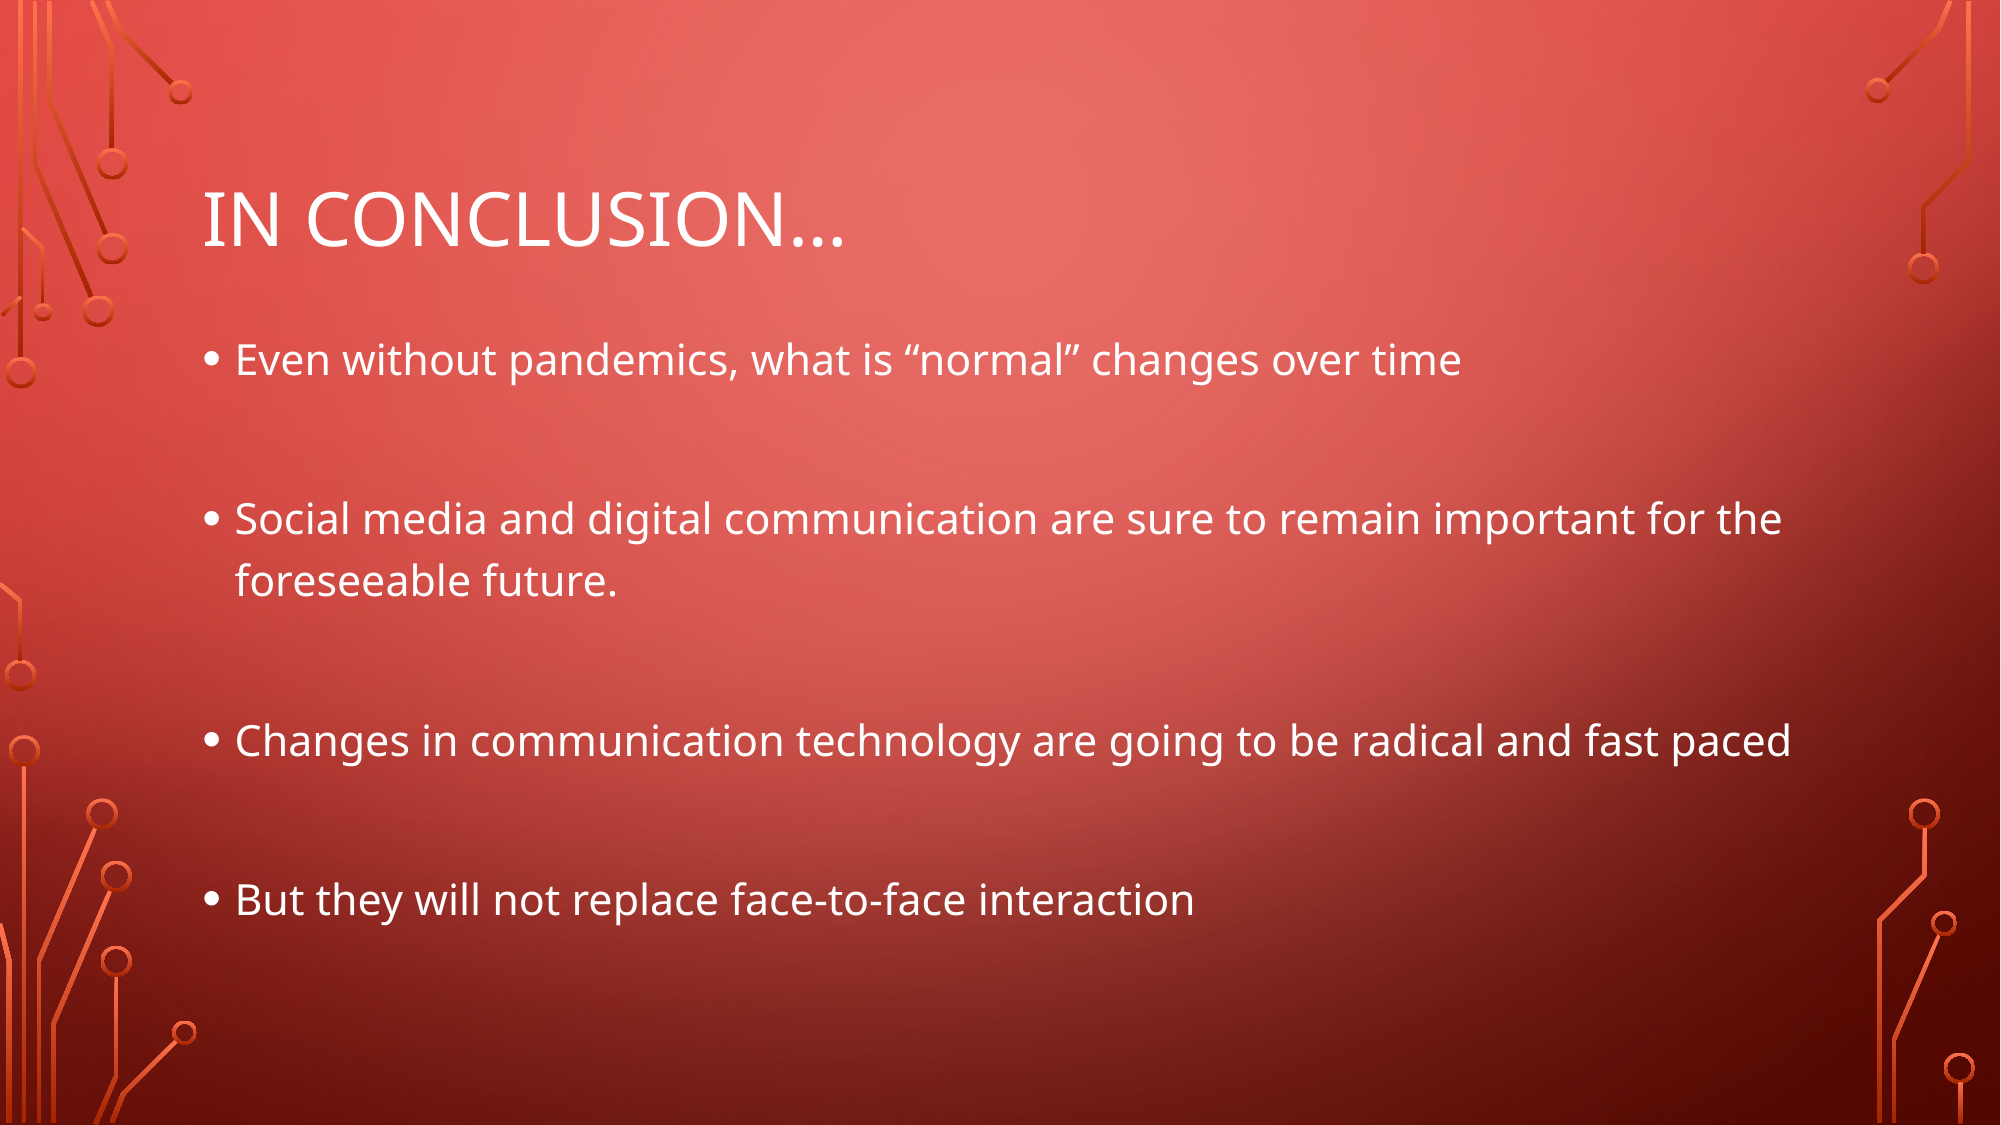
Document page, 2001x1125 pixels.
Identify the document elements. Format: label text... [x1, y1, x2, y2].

list Even without pandemics, what is “normal” changes over time Social media and digital communication are sure to remain important for the foreseeable future. Changes in communication technology are going to be radical and fast paced But they will not replace face-to-face interaction [187, 314, 1813, 998]
title In conclusion… [187, 101, 1813, 314]
